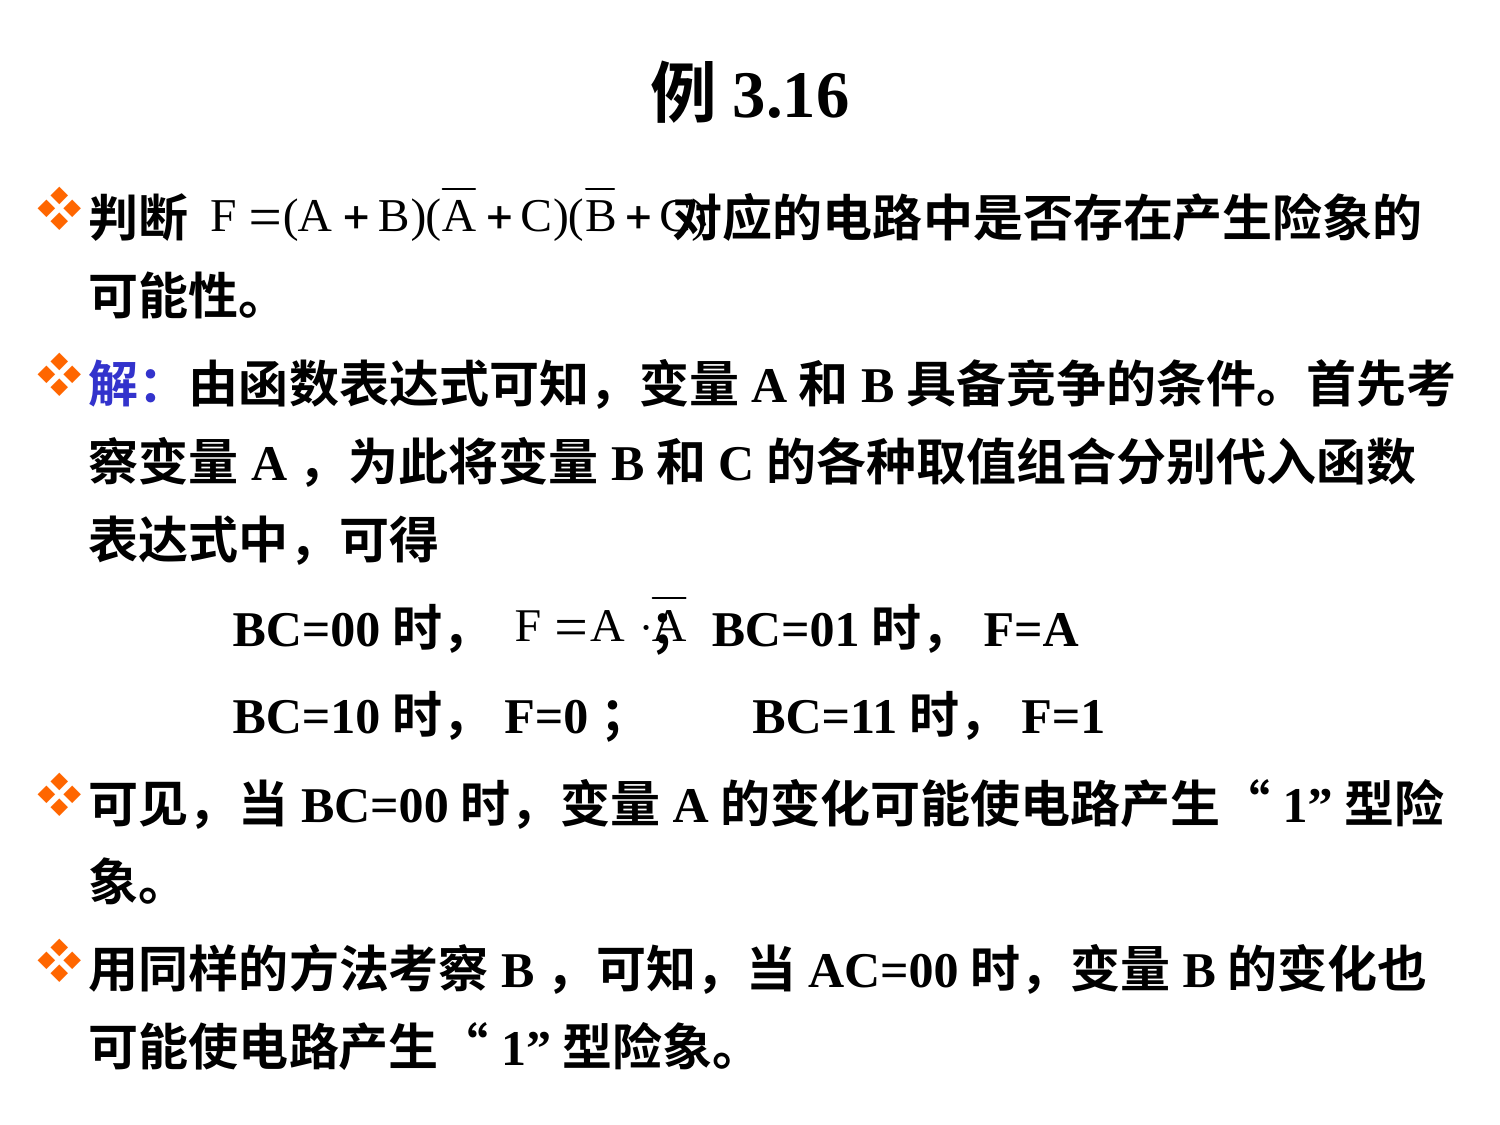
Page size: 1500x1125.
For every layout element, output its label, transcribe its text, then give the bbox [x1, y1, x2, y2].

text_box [202, 176, 715, 252]
title 例3.16 [112, 66, 1388, 116]
list 判断 对应的电路中是否存在产生险象的可能性。 解：由函数表达式可知，变量A和B具备竞争的条件。首先考察变量A，为此将变量B和C的各种取值组合分别代入函数表达式中，可得 BC=00时， ；BC=01时，F=A BC=10时，F=0； BC=11时，F=1 可见，当BC=00时，变量A的变化可能使电路产生“1”型险象。 用同样的方法考察B，可知，当AC=00时，变量B的变化也可能使电路产生“1”型险象。 [17, 160, 1477, 542]
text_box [507, 586, 696, 650]
list 判断 对应的电路中是否存在产生险象的可能性。 解：由函数表达式可知，变量A和B具备竞争的条件。首先考察变量A，为此将变量B和C的各种取值组合分别代入函数表达式中，可得 BC=00时， ；BC=01时，F=A BC=10时，F=0； BC=11时，F=1 可见，当BC=00时，变量A的变化可能使电路产生“1”型险象。 用同样的方法考察B，可知，当AC=00时，变量B的变化也可能使电路产生“1”型险象。 [17, 547, 1477, 1071]
